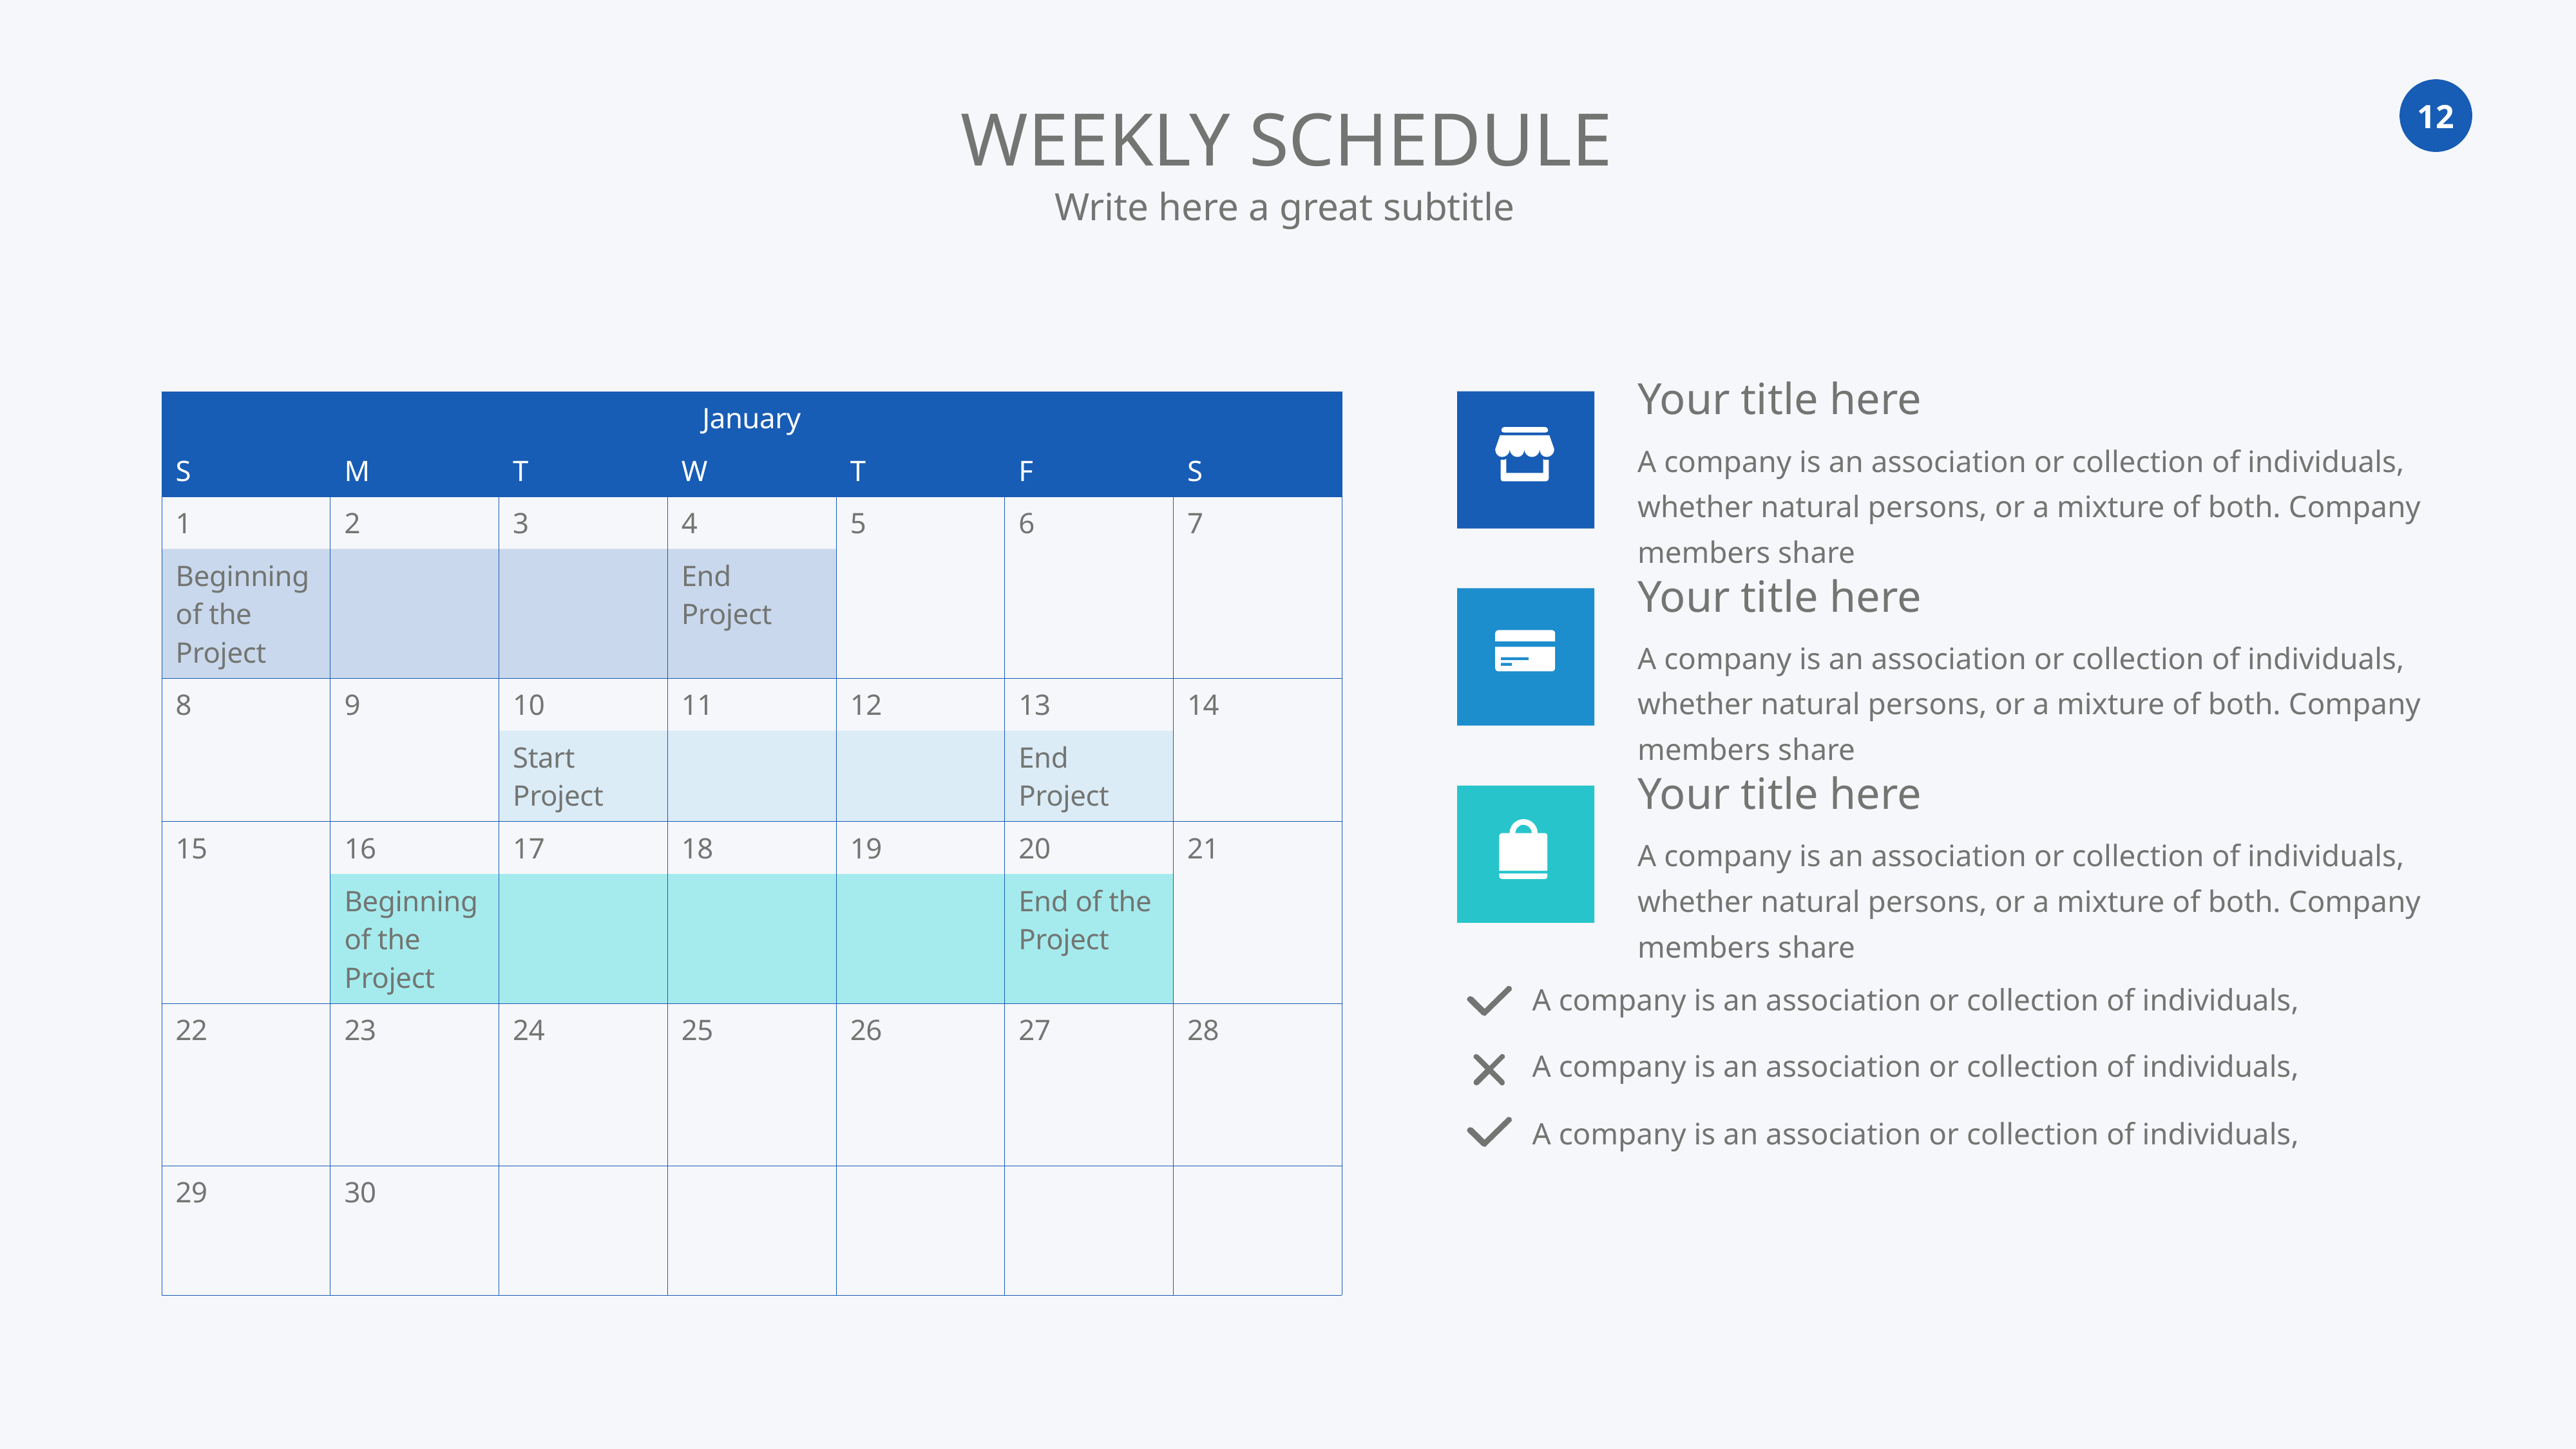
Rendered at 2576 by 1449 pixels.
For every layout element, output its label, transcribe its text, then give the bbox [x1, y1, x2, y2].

text_box A company is an association or collection of individuals, whether natural persons, or a mixture of both. Company members share [1618, 422, 2455, 559]
table_cell W [667, 444, 836, 497]
text_box [1456, 390, 1595, 529]
table_cell 1 [162, 497, 330, 549]
text_box A company is an association or collection of individuals, [1512, 1095, 2455, 1160]
table_cell [162, 874, 330, 1003]
table_cell [162, 731, 330, 821]
table_cell 23 [330, 1004, 499, 1056]
table_cell M [330, 444, 499, 497]
text_box WEEKLY SCHEDULE [787, 80, 1786, 193]
table_cell [837, 1218, 1004, 1295]
text_box Your title here [1618, 362, 2455, 422]
table_cell [1005, 1218, 1173, 1295]
table_cell S [162, 444, 330, 497]
table_cell 24 [499, 1004, 667, 1056]
text_box A company is an association or collection of individuals, whether natural persons, or a mixture of both. Company members share [1618, 620, 2455, 756]
table_cell [330, 731, 499, 821]
table_cell Start Project [499, 731, 667, 821]
table_cell [330, 1218, 499, 1295]
table_cell [668, 1218, 836, 1295]
table_cell [1005, 549, 1173, 678]
table_cell 13 [1005, 679, 1173, 731]
table_cell 17 [499, 822, 667, 874]
table_cell 22 [162, 1004, 330, 1056]
table_cell 21 [1174, 822, 1342, 874]
table_cell [1174, 1218, 1342, 1295]
table_cell [499, 1166, 667, 1218]
table_cell End Project [668, 549, 836, 678]
table_cell Beginning of the Project [330, 874, 499, 1003]
table_cell T [499, 444, 667, 497]
table_cell [499, 1056, 667, 1166]
table_cell [668, 874, 836, 1003]
table_cell [162, 1218, 330, 1295]
table_cell [668, 1166, 836, 1218]
text_box A company is an association or collection of individuals, [1512, 1027, 2455, 1093]
table_cell [837, 731, 1004, 821]
table_cell [1174, 549, 1342, 678]
table_cell [330, 1056, 499, 1166]
table_cell [1174, 1056, 1342, 1166]
text_box Your title here [1618, 559, 2455, 620]
table_cell 5 [837, 497, 1004, 549]
text_box [1495, 630, 1556, 641]
table_cell [499, 874, 667, 1003]
table_cell 29 [162, 1166, 330, 1218]
text_box [1473, 1054, 1505, 1086]
table_cell End Project [1005, 731, 1173, 821]
table_cell [837, 1166, 1004, 1218]
table_cell 18 [668, 822, 836, 874]
text_box [1500, 459, 1549, 482]
text_box [1467, 1117, 1512, 1147]
table_cell [1005, 1166, 1173, 1218]
table_cell 10 [499, 679, 667, 731]
table_cell 12 [837, 679, 1004, 731]
text_box [1467, 986, 1512, 1016]
table_cell [1174, 1166, 1342, 1218]
table_cell 3 [499, 497, 667, 549]
table_cell Beginning of the Project [162, 549, 330, 678]
table_cell [837, 1056, 1004, 1166]
text_box [1495, 647, 1556, 672]
table_cell 15 [162, 822, 330, 874]
table_cell S [1173, 444, 1342, 497]
table_cell [330, 549, 499, 678]
table_header January [162, 392, 1342, 444]
table_cell F [1004, 444, 1173, 497]
table_cell [1174, 731, 1342, 821]
table_cell [499, 1218, 667, 1295]
text_box [1456, 587, 1595, 726]
text_box A company is an association or collection of individuals, [1512, 961, 2455, 1027]
table_cell 16 [330, 822, 499, 874]
table_cell [1174, 874, 1342, 1003]
table_cell 27 [1005, 1004, 1173, 1056]
table_cell [837, 874, 1004, 1003]
table_cell [1005, 1056, 1173, 1166]
text_box [1501, 427, 1549, 433]
text_box A company is an association or collection of individuals, whether natural persons, or a mixture of both. Company members share [1618, 817, 2455, 961]
text_box [1495, 435, 1554, 457]
table_cell [499, 549, 667, 678]
text_box Write here a great subtitle [790, 170, 1789, 242]
text_box [1499, 873, 1548, 879]
text_box [1499, 819, 1548, 871]
table_cell 2 [330, 497, 499, 549]
table_cell 28 [1174, 1004, 1342, 1056]
table_cell T [836, 444, 1004, 497]
text_box [1456, 785, 1595, 923]
table_cell 7 [1174, 497, 1342, 549]
table_cell [668, 731, 836, 821]
table_cell End of the Project [1005, 874, 1173, 1003]
table_cell 25 [668, 1004, 836, 1056]
table_cell 9 [330, 679, 499, 731]
table_cell 14 [1174, 679, 1342, 731]
table_cell 8 [162, 679, 330, 731]
table_cell 6 [1005, 497, 1173, 549]
table_cell [668, 1056, 836, 1166]
table_cell 26 [837, 1004, 1004, 1056]
table_cell [162, 1056, 330, 1166]
table_cell 19 [837, 822, 1004, 874]
text_box Your title here [1618, 756, 2455, 817]
table_cell 20 [1005, 822, 1173, 874]
table_cell [837, 549, 1004, 678]
table_cell 30 [330, 1166, 499, 1218]
table_cell 11 [668, 679, 836, 731]
table_cell 4 [668, 497, 836, 549]
